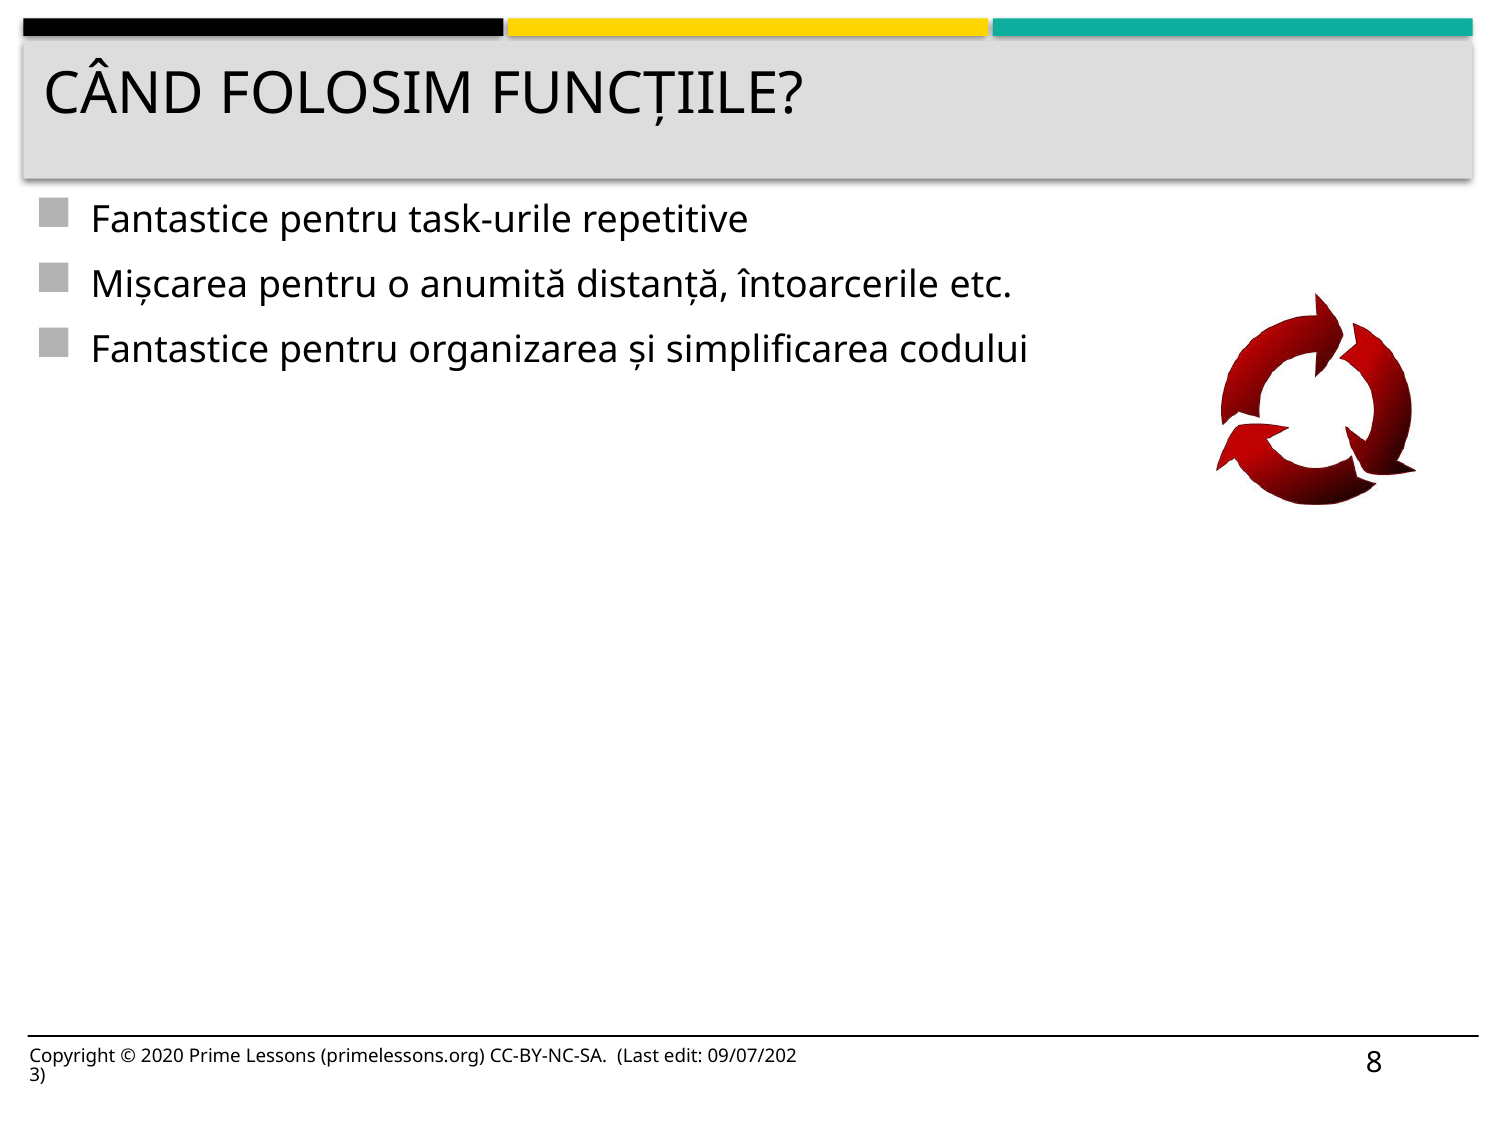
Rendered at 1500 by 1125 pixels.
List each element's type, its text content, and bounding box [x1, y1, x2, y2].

list Fantastice pentru task-urile repetitive Mișcarea pentru o anumită distanță, întoarcerile etc. Fantastice pentru organizarea și simplificarea codului [25, 187, 1475, 1021]
title Când folosim funcțiile? [28, 48, 1464, 172]
slide_number 9 [1351, 1036, 1478, 1097]
picture [1216, 292, 1417, 505]
footer Copyright © 2020 Prime Lessons (primelessons.org) CC-BY-NC-SA. (Last edit: 09/07/2023) [14, 1036, 814, 1097]
